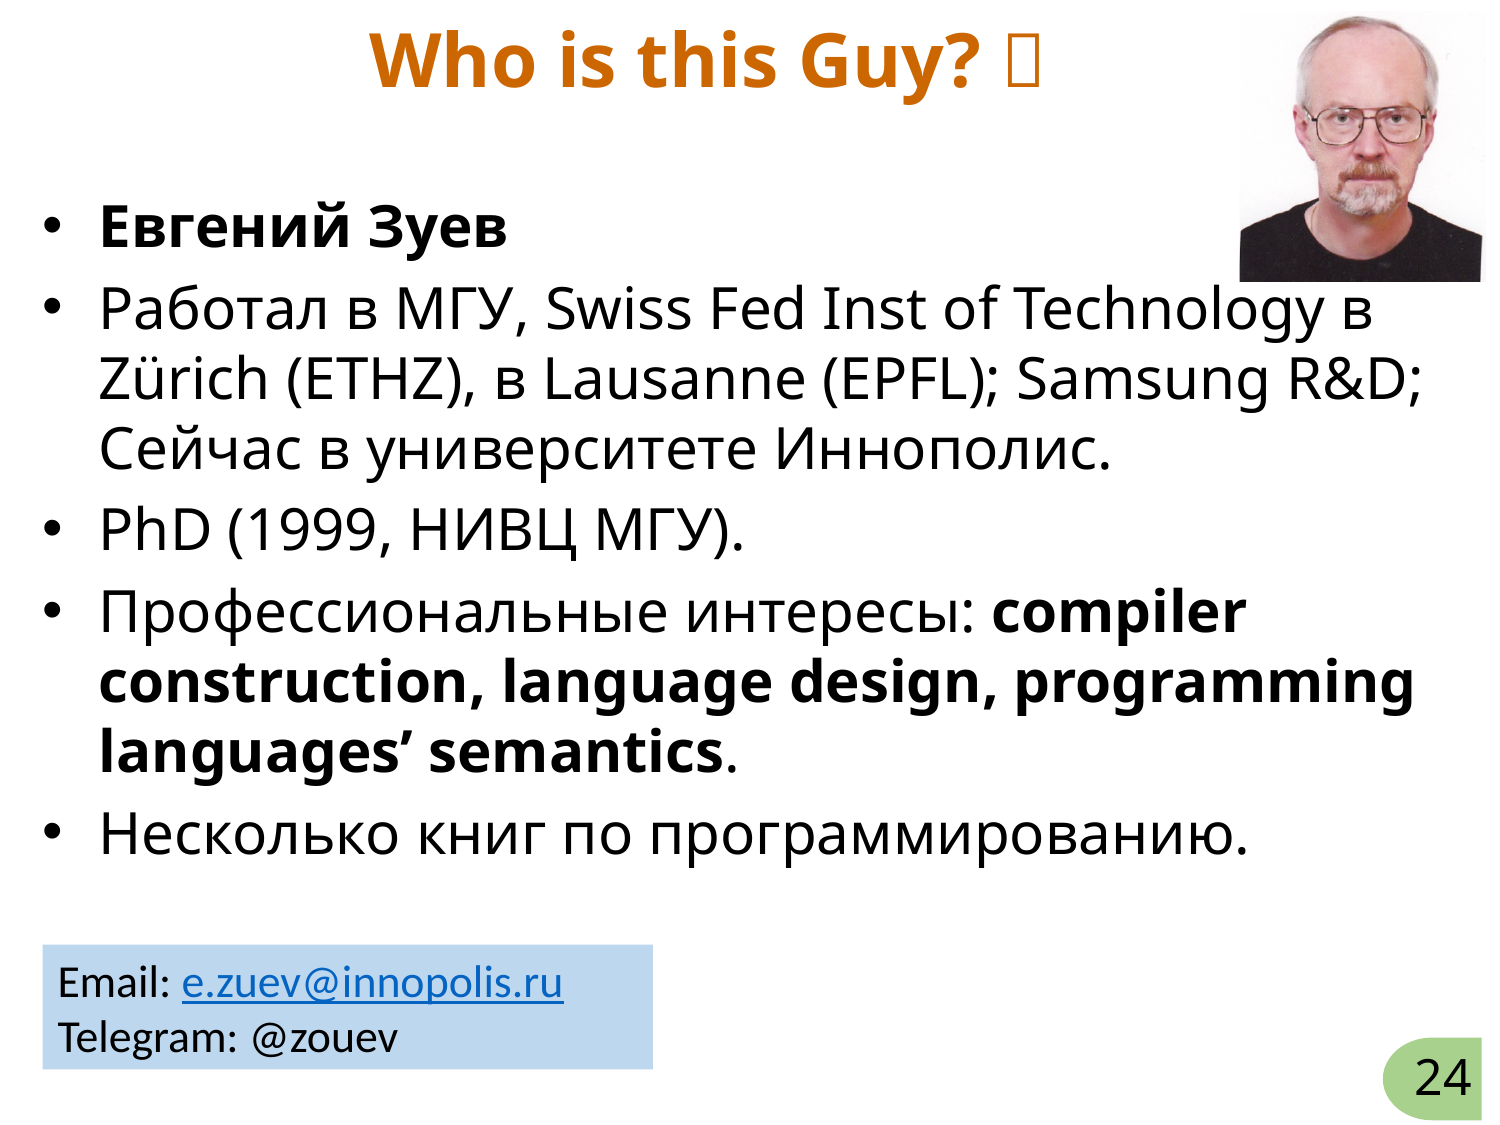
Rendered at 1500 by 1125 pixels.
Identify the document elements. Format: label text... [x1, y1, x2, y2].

text_box Евгений Зуев Работал в МГУ, Swiss Fed Inst of Technology в Zürich (ETHZ), в Lausanne (EPFL); Samsung R&D; Сейчас в университете Иннополис. PhD (1999, НИВЦ МГУ). Профессиональные интересы: compiler construction, language design, programming languages’ semantics. Несколько книг по программированию. [27, 181, 1463, 903]
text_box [1382, 1037, 1500, 1121]
text_box Who is this Guy?  [273, 4, 1143, 110]
picture [1239, 11, 1486, 282]
text_box Email: e.zuev@innopolis.ru Telegram: @zouev [42, 944, 653, 1070]
